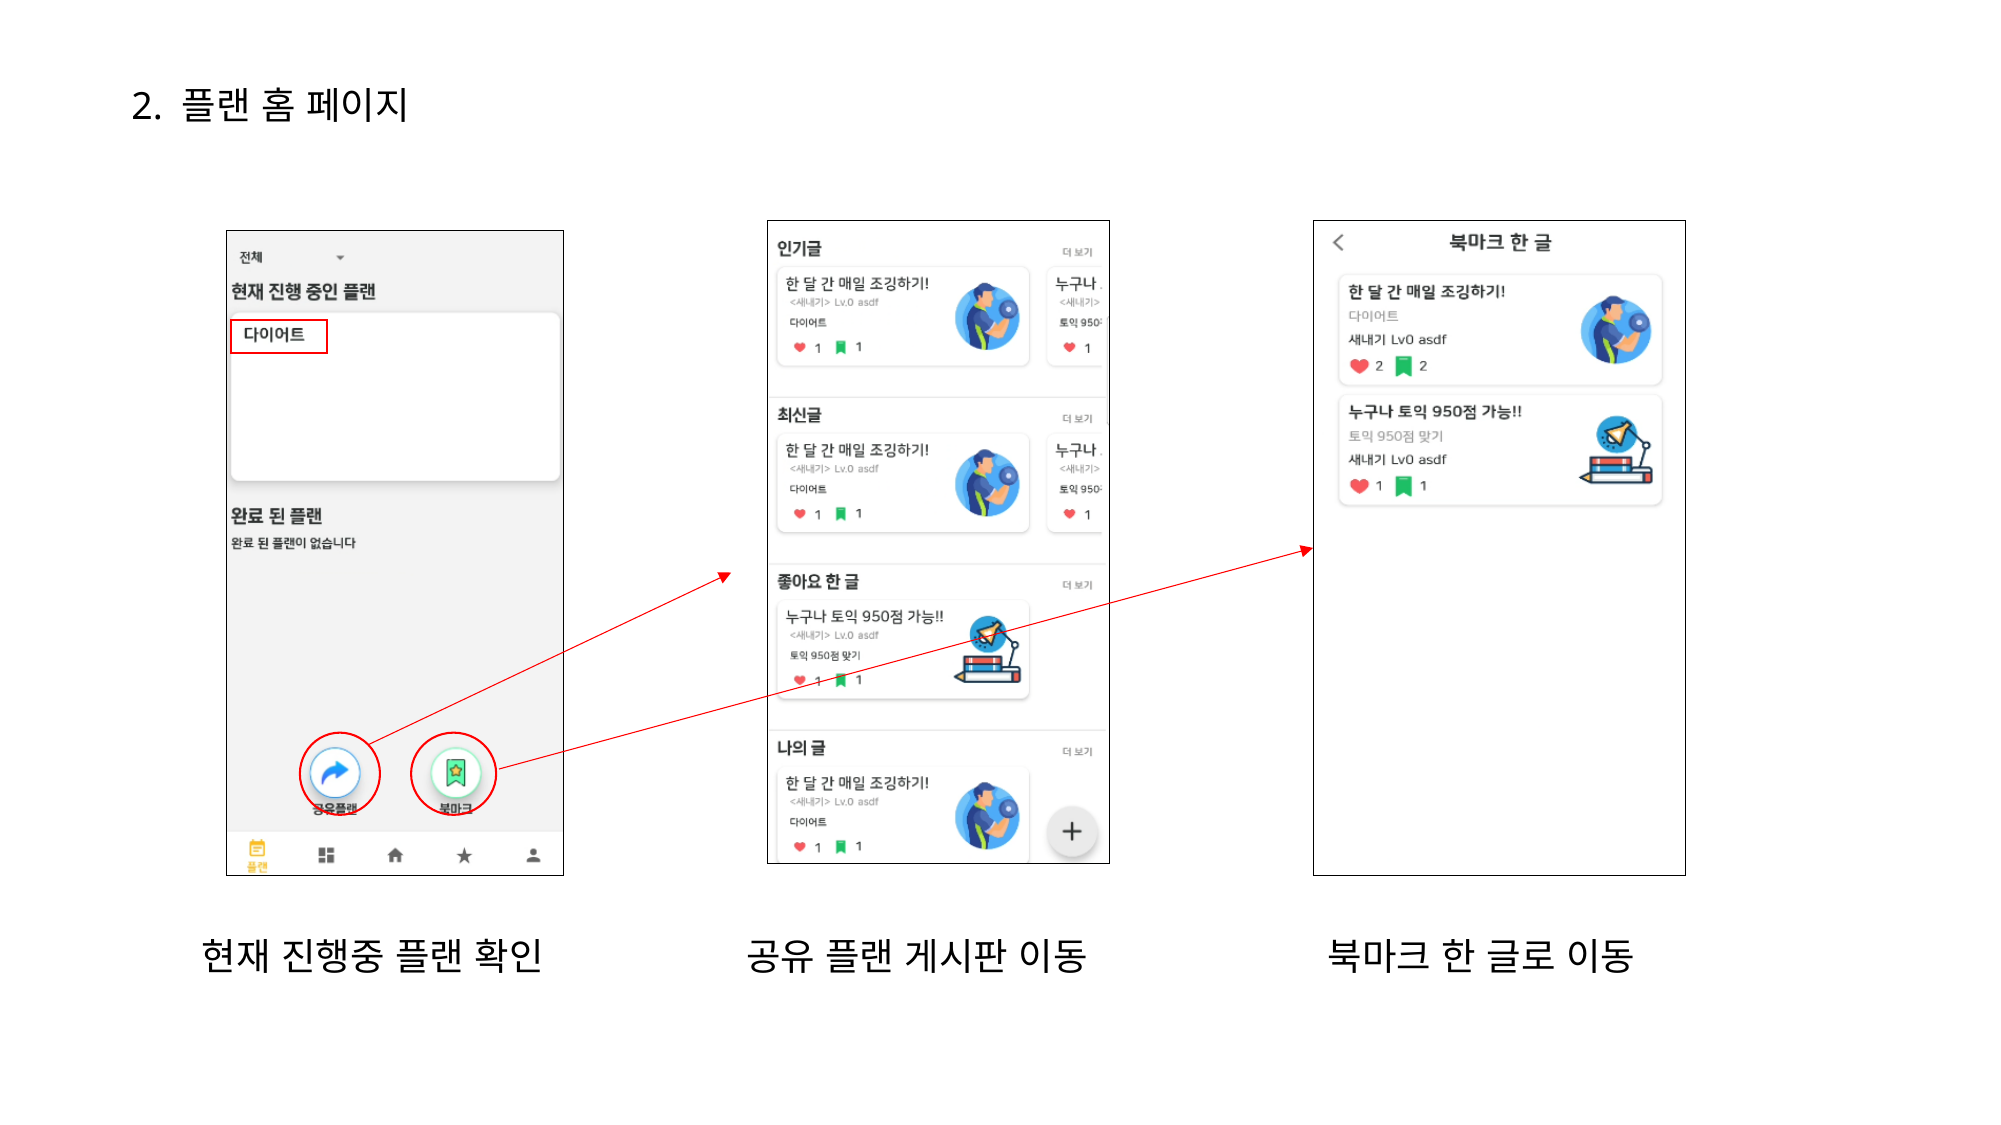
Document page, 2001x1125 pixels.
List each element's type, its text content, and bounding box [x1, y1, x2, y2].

picture [1313, 220, 1686, 876]
picture [767, 769, 1110, 864]
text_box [498, 547, 1314, 769]
text_box 현재 진행중 플랜 확인 [187, 926, 608, 986]
text_box 공유 플랜 게시판 이동 [731, 926, 1152, 986]
picture [767, 220, 1110, 547]
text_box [368, 572, 498, 745]
text_box 북마크 한 글로 이동 [1313, 926, 1699, 986]
picture [226, 230, 564, 876]
text_box 2. 플랜 홈 페이지 [116, 74, 455, 135]
